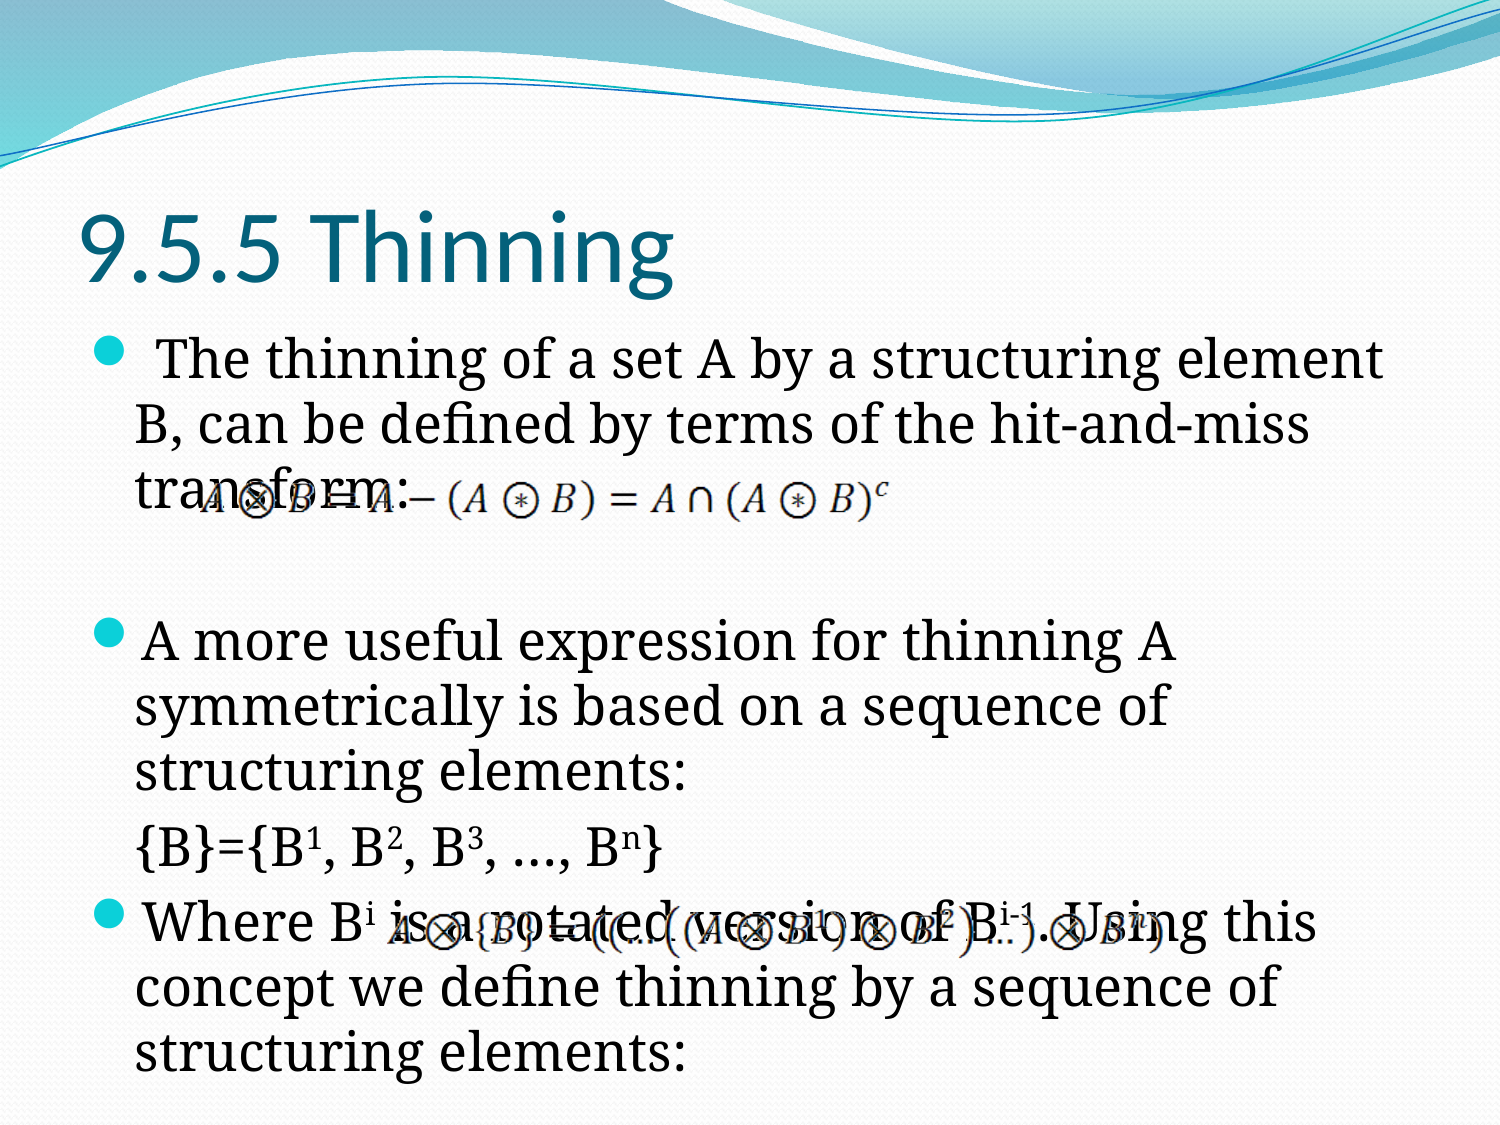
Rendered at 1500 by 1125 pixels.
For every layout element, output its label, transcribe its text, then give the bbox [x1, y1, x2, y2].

picture [199, 474, 893, 532]
title 9.5.5 Thinning [75, 140, 1425, 303]
title 9.5.5 Thinning [75, 115, 1425, 131]
title 9.5.5 Thinning [75, 132, 1425, 139]
text_box [0, 0, 1500, 75]
list The thinning of a set A by a structuring element B, can be defined by terms of the hit-and-miss transform: A more useful expression for thinning A symmetrically is based on a sequence of structuring elements: {B}={B1, B2, B3, …, Bn} Where Bi is a rotated version of Bi-1. Using this concept we define thinning by a sequence of structuring elements: [75, 317, 1425, 1038]
picture [387, 903, 1166, 969]
